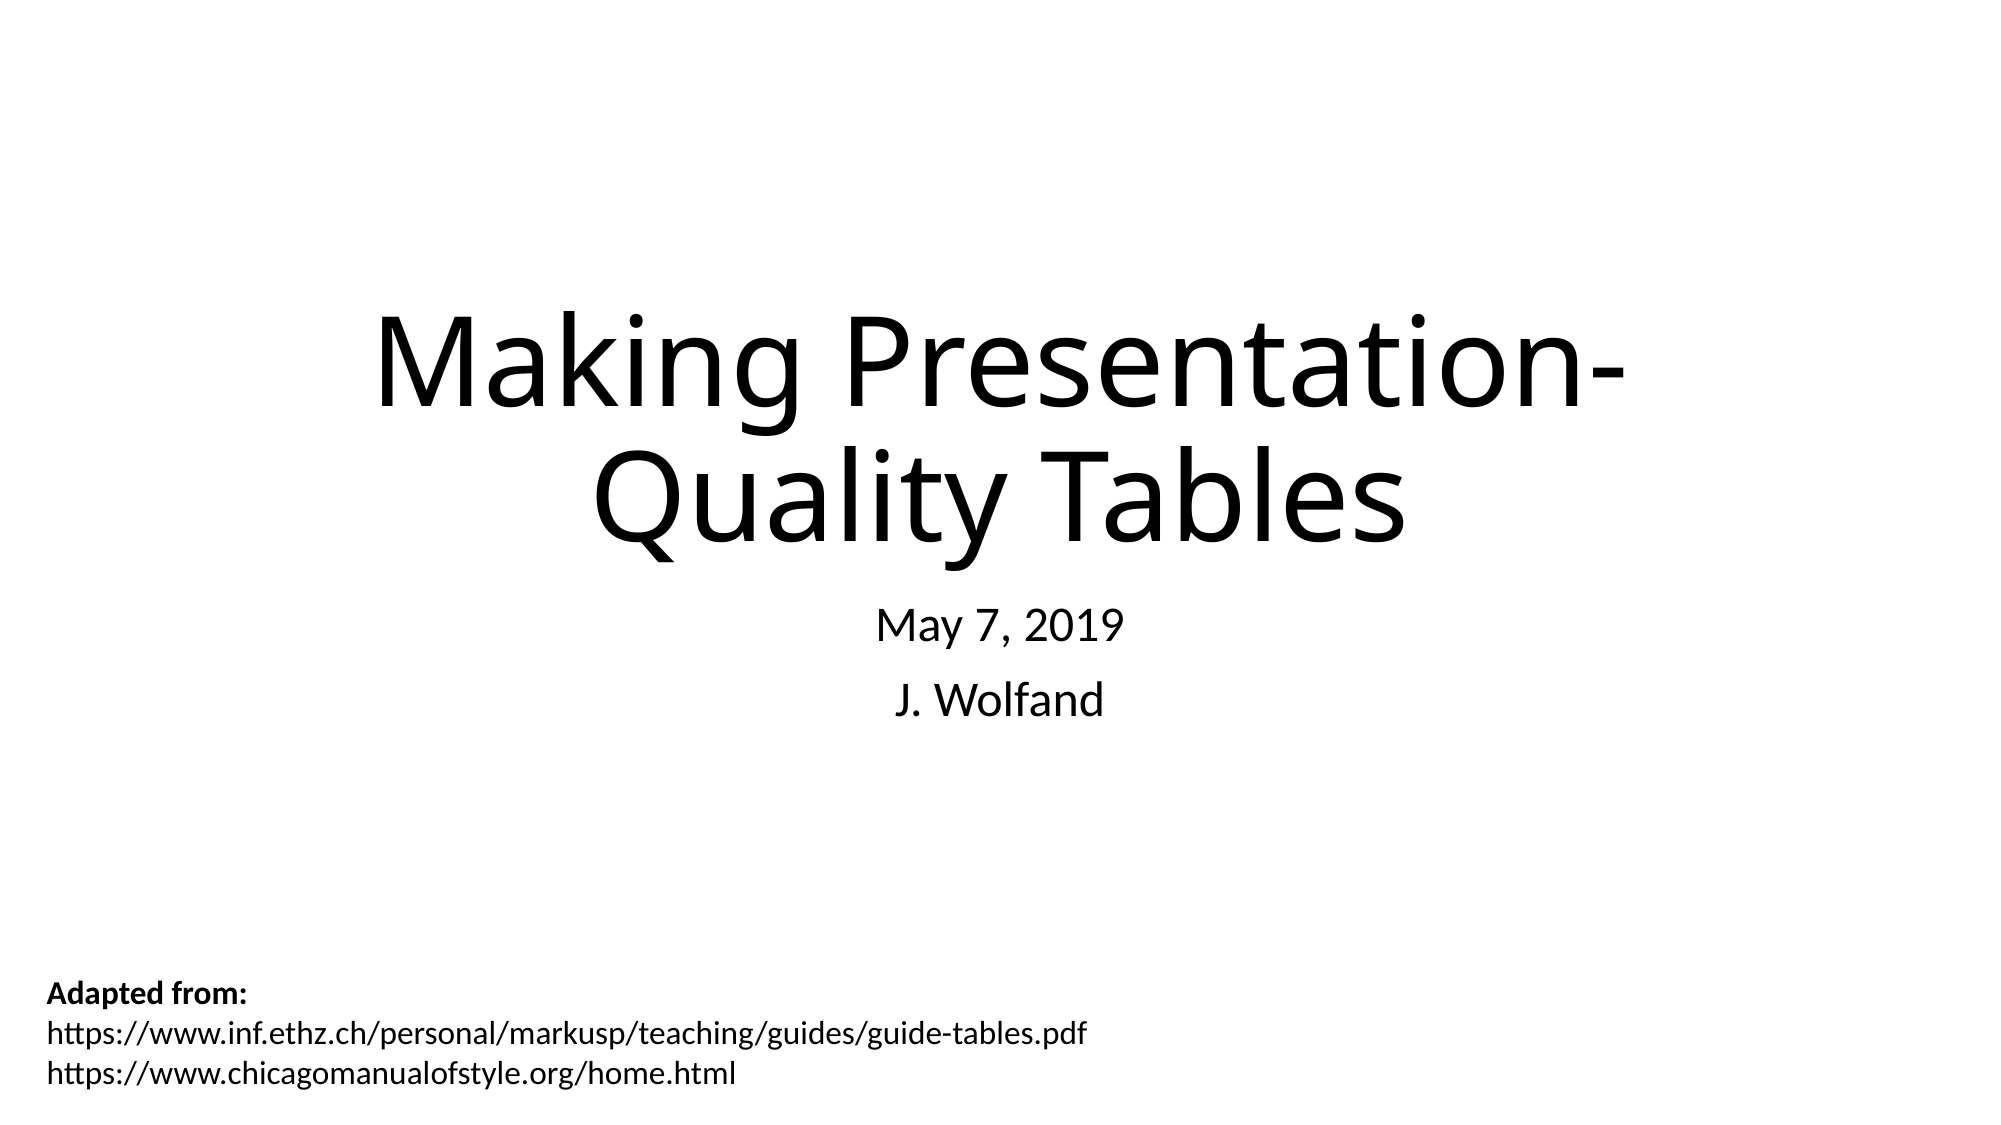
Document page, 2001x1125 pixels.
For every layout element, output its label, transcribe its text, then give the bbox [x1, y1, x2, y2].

subtitle May 7, 2019 J. Wolfand [249, 590, 1750, 863]
title Making Presentation-Quality Tables [249, 184, 1750, 576]
text_box Adapted from: https://www.inf.ethz.ch/personal/markusp/teaching/guides/guide-tables.pdf https://www.chicagomanualofstyle.org/home.html [31, 963, 1461, 1099]
